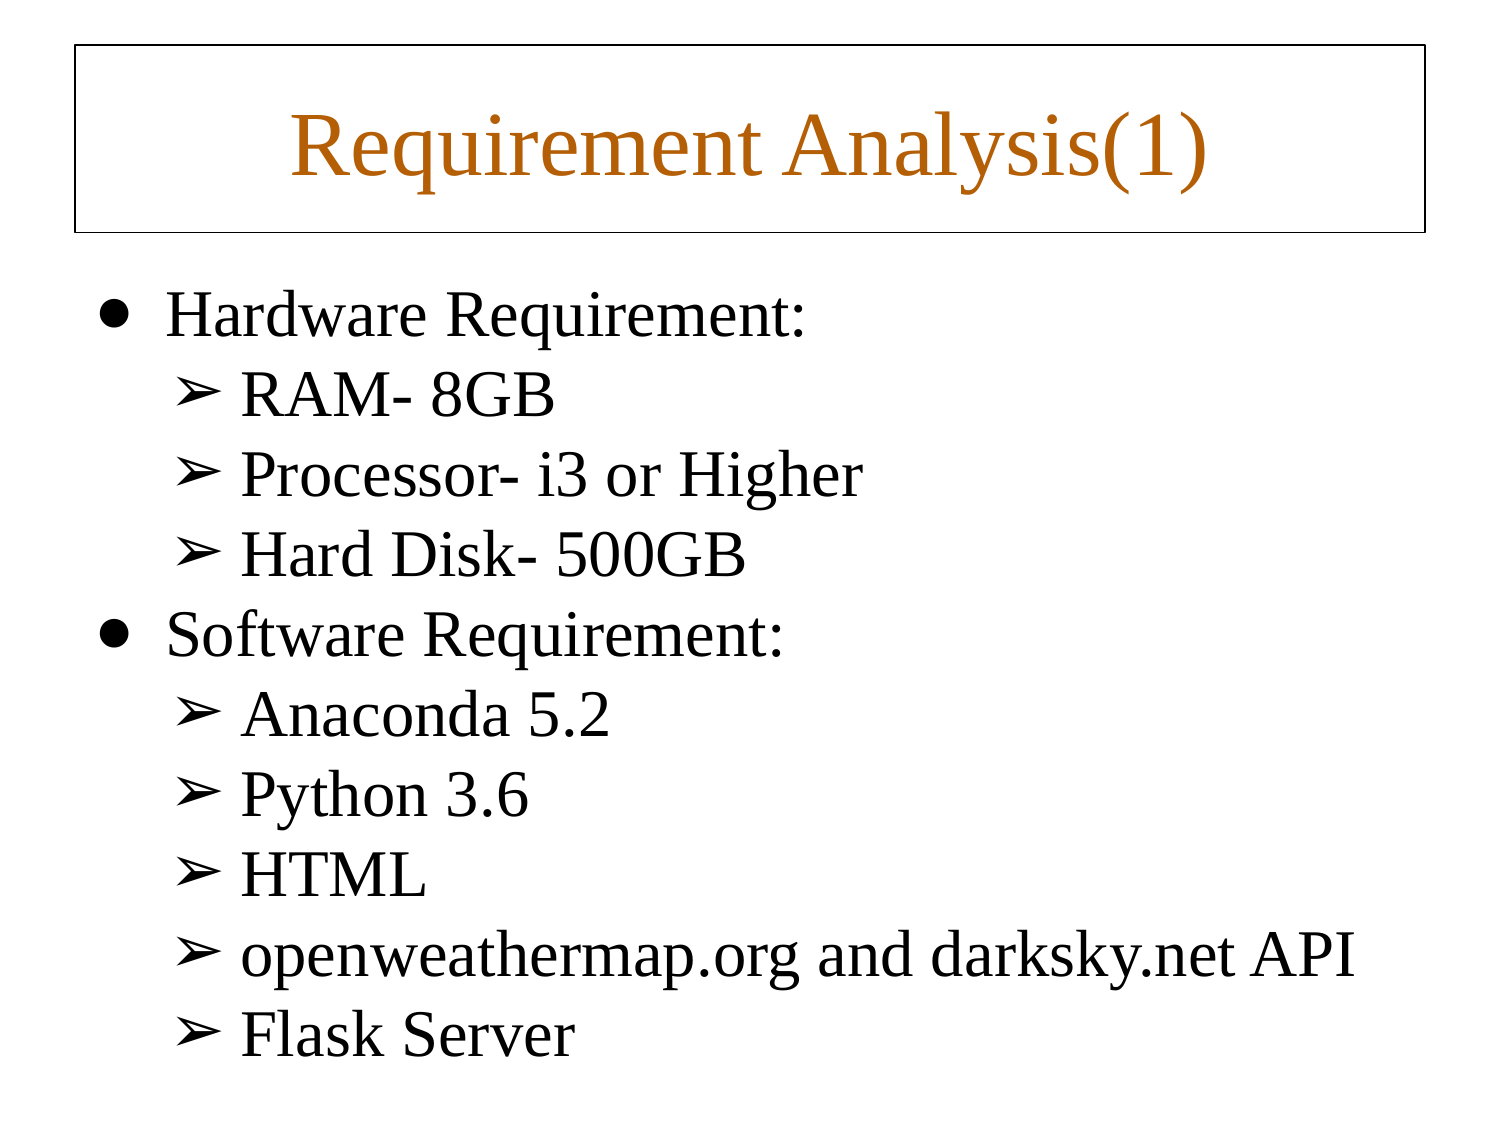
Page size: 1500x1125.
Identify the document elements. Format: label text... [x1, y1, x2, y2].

list Hardware Requirement: RAM- 8GB Processor- i3 or Higher Hard Disk- 500GB Software Requirement: Anaconda 5.2 Python 3.6 HTML openweathermap.org and darksky.net API Flask Server [75, 262, 1425, 1101]
title Requirement Analysis(1) [75, 45, 1425, 233]
